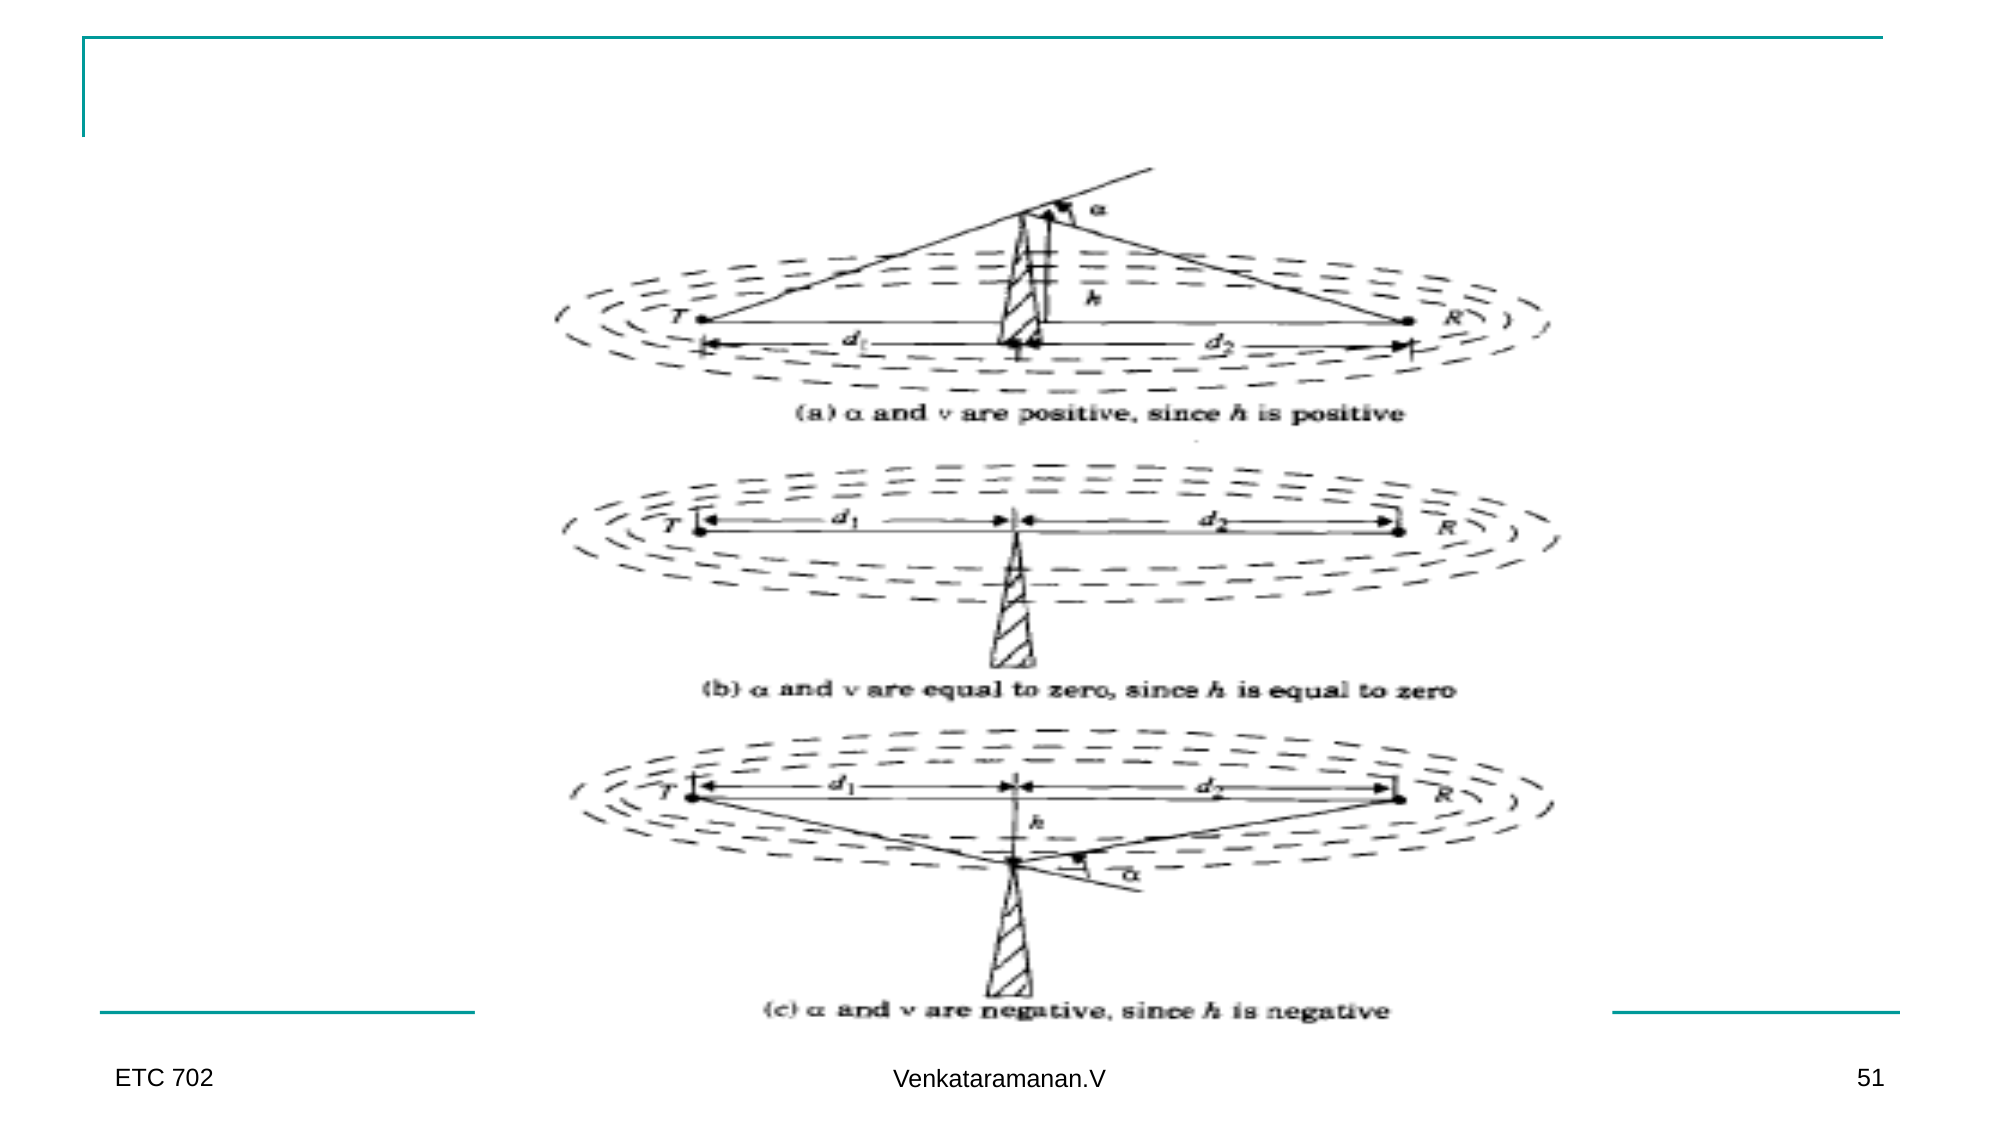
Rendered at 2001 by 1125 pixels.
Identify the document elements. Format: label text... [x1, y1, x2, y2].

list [474, 137, 1613, 1031]
slide_number ETC 702 [99, 1024, 567, 1100]
slide_number 51 [1433, 1024, 1900, 1100]
footer Venkataramanan.V [683, 1039, 1317, 1100]
